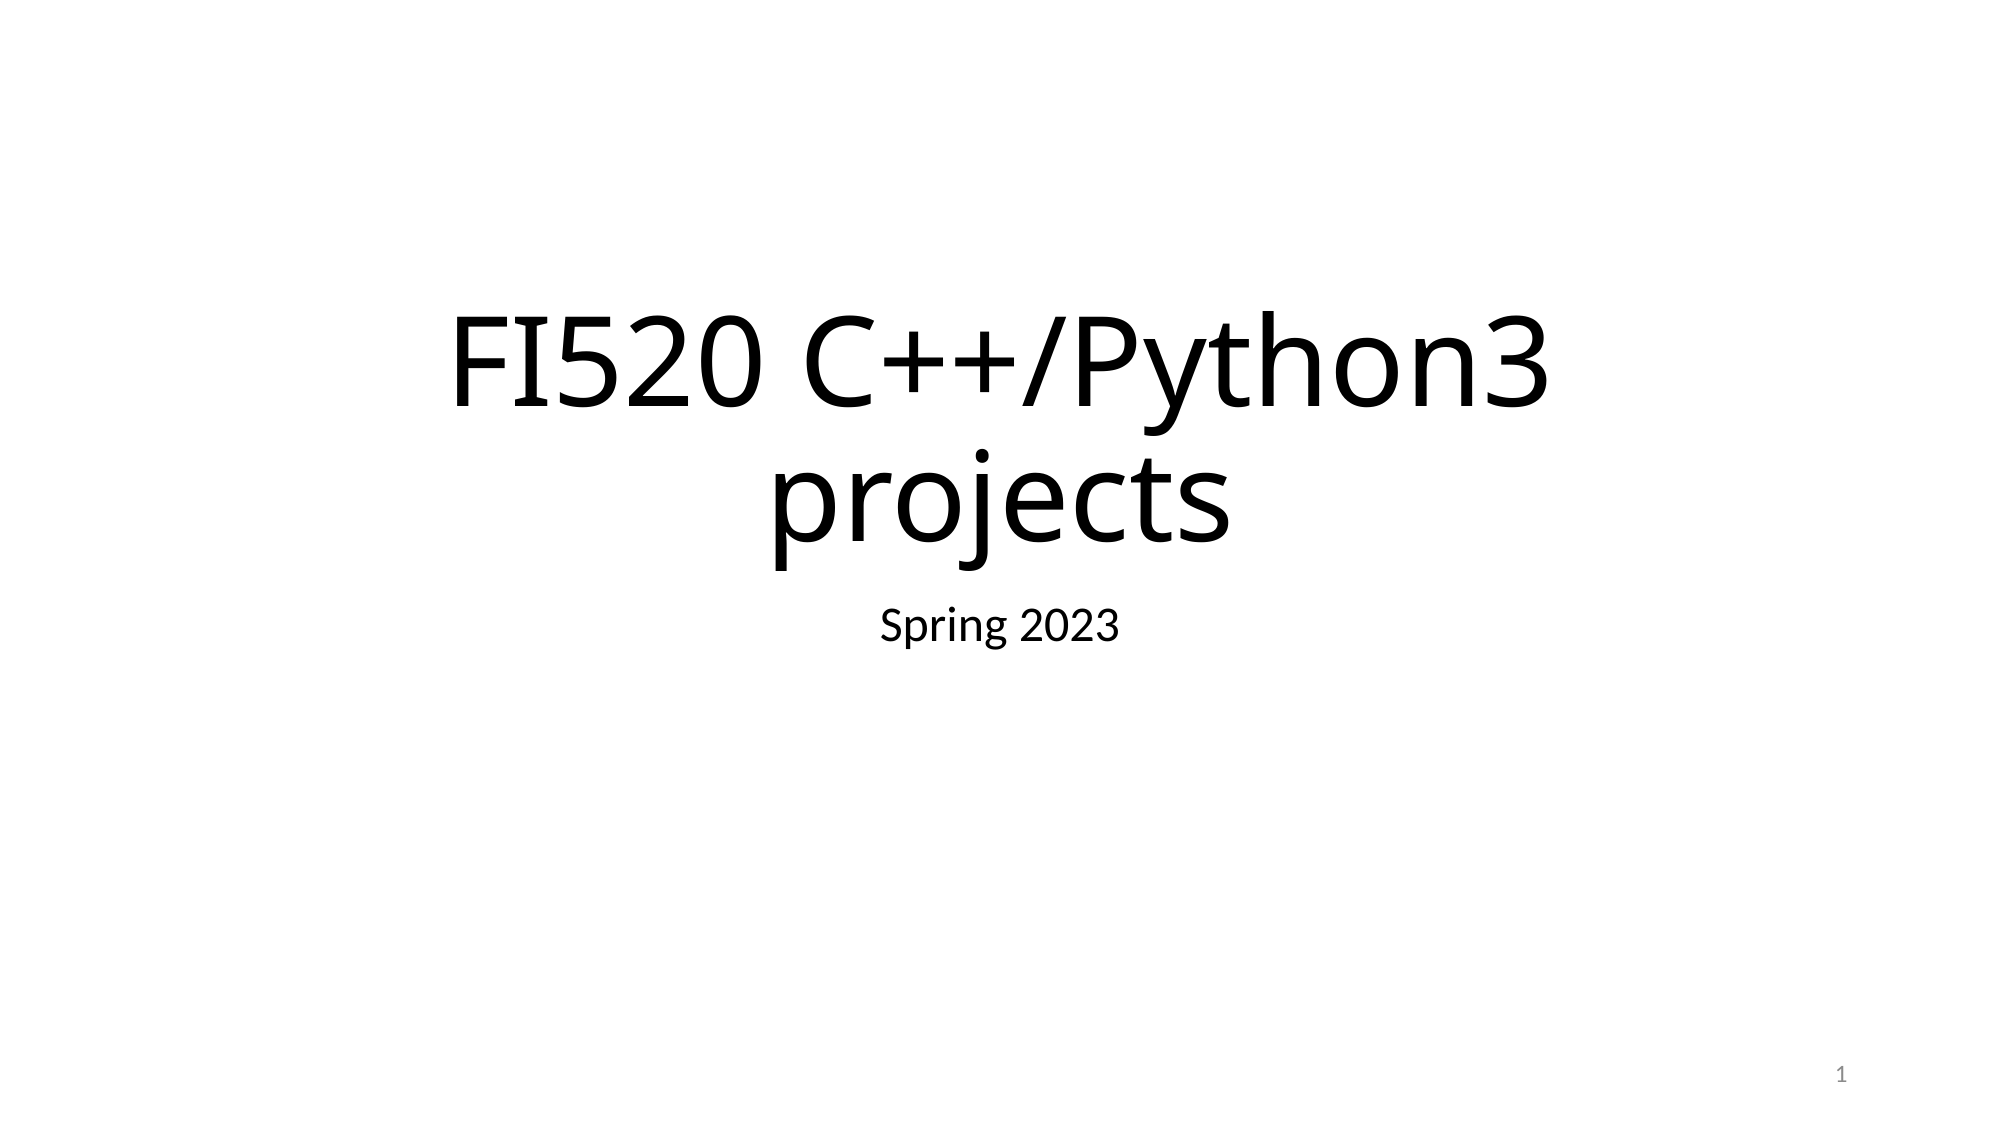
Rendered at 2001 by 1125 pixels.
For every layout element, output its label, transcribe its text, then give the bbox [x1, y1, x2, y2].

title FI520 C++/Python3 projects [249, 184, 1750, 576]
slide_number 1 [1412, 1042, 1863, 1103]
subtitle Spring 2023 [249, 590, 1750, 863]
